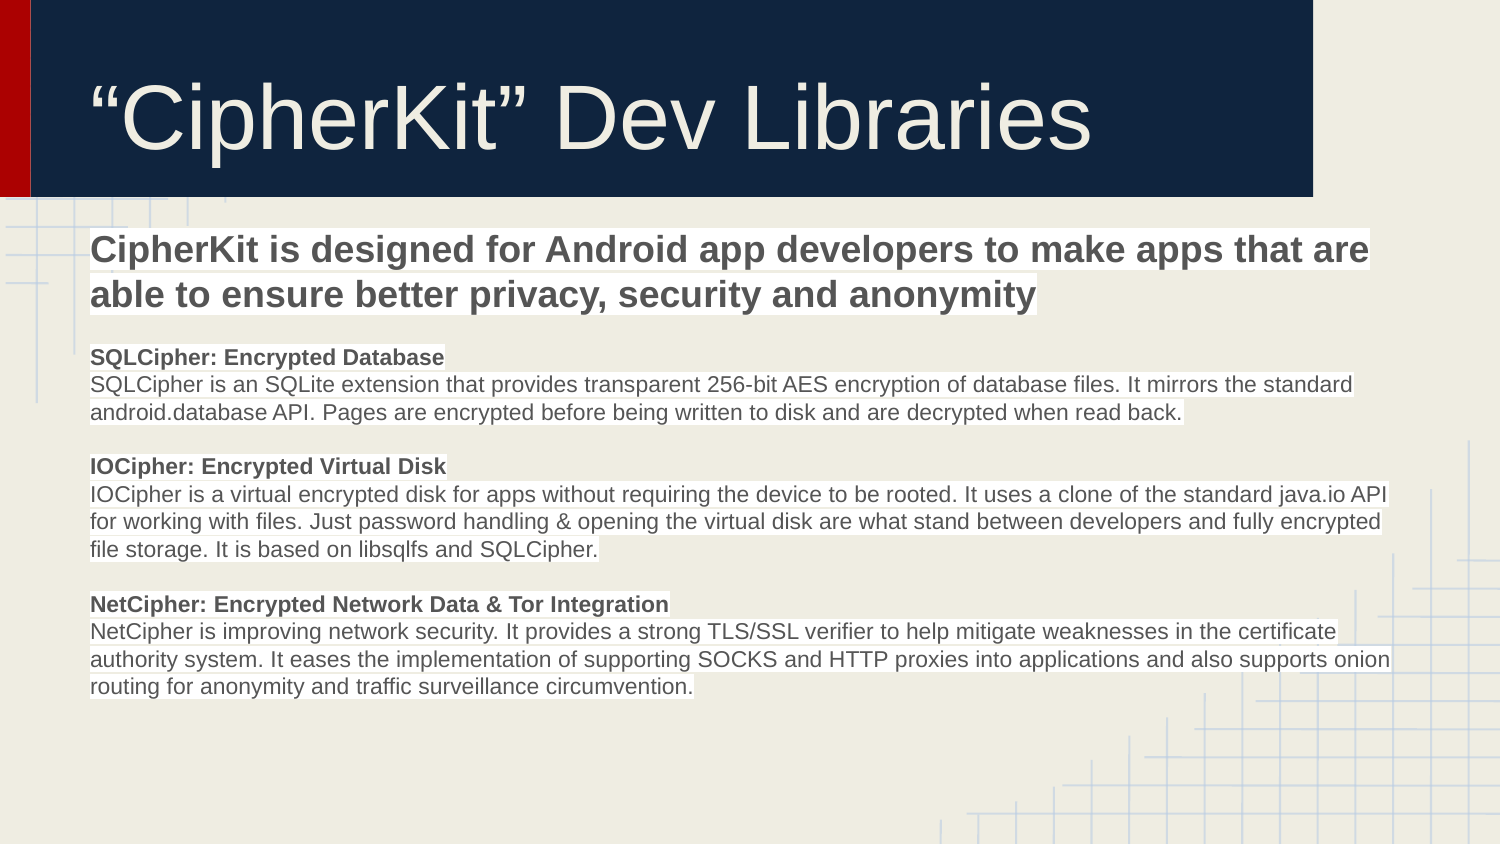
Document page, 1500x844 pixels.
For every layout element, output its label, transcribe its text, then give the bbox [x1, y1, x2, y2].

title “CipherKit” Dev Libraries [75, 16, 1276, 183]
list CipherKit is designed for Android app developers to make apps that are able to ensure better privacy, security and anonymity SQLCipher: Encrypted Database SQLCipher is an SQLite extension that provides transparent 256-bit AES encryption of database files. It mirrors the standard android.database API. Pages are encrypted before being written to disk and are decrypted when read back. IOCipher: Encrypted Virtual Disk IOCipher is a virtual encrypted disk for apps without requiring the device to be rooted. It uses a clone of the standard java.io API for working with files. Just password handling & opening the virtual disk are what stand between developers and fully encrypted file storage. It is based on libsqlfs and SQLCipher. NetCipher: Encrypted Network Data & Tor Integration NetCipher is improving network security. It provides a strong TLS/SSL verifier to help mitigate weaknesses in the certificate authority system. It eases the implementation of supporting SOCKS and HTTP proxies into applications and also supports onion routing for anonymity and traffic surveillance circumvention. [75, 209, 1425, 806]
